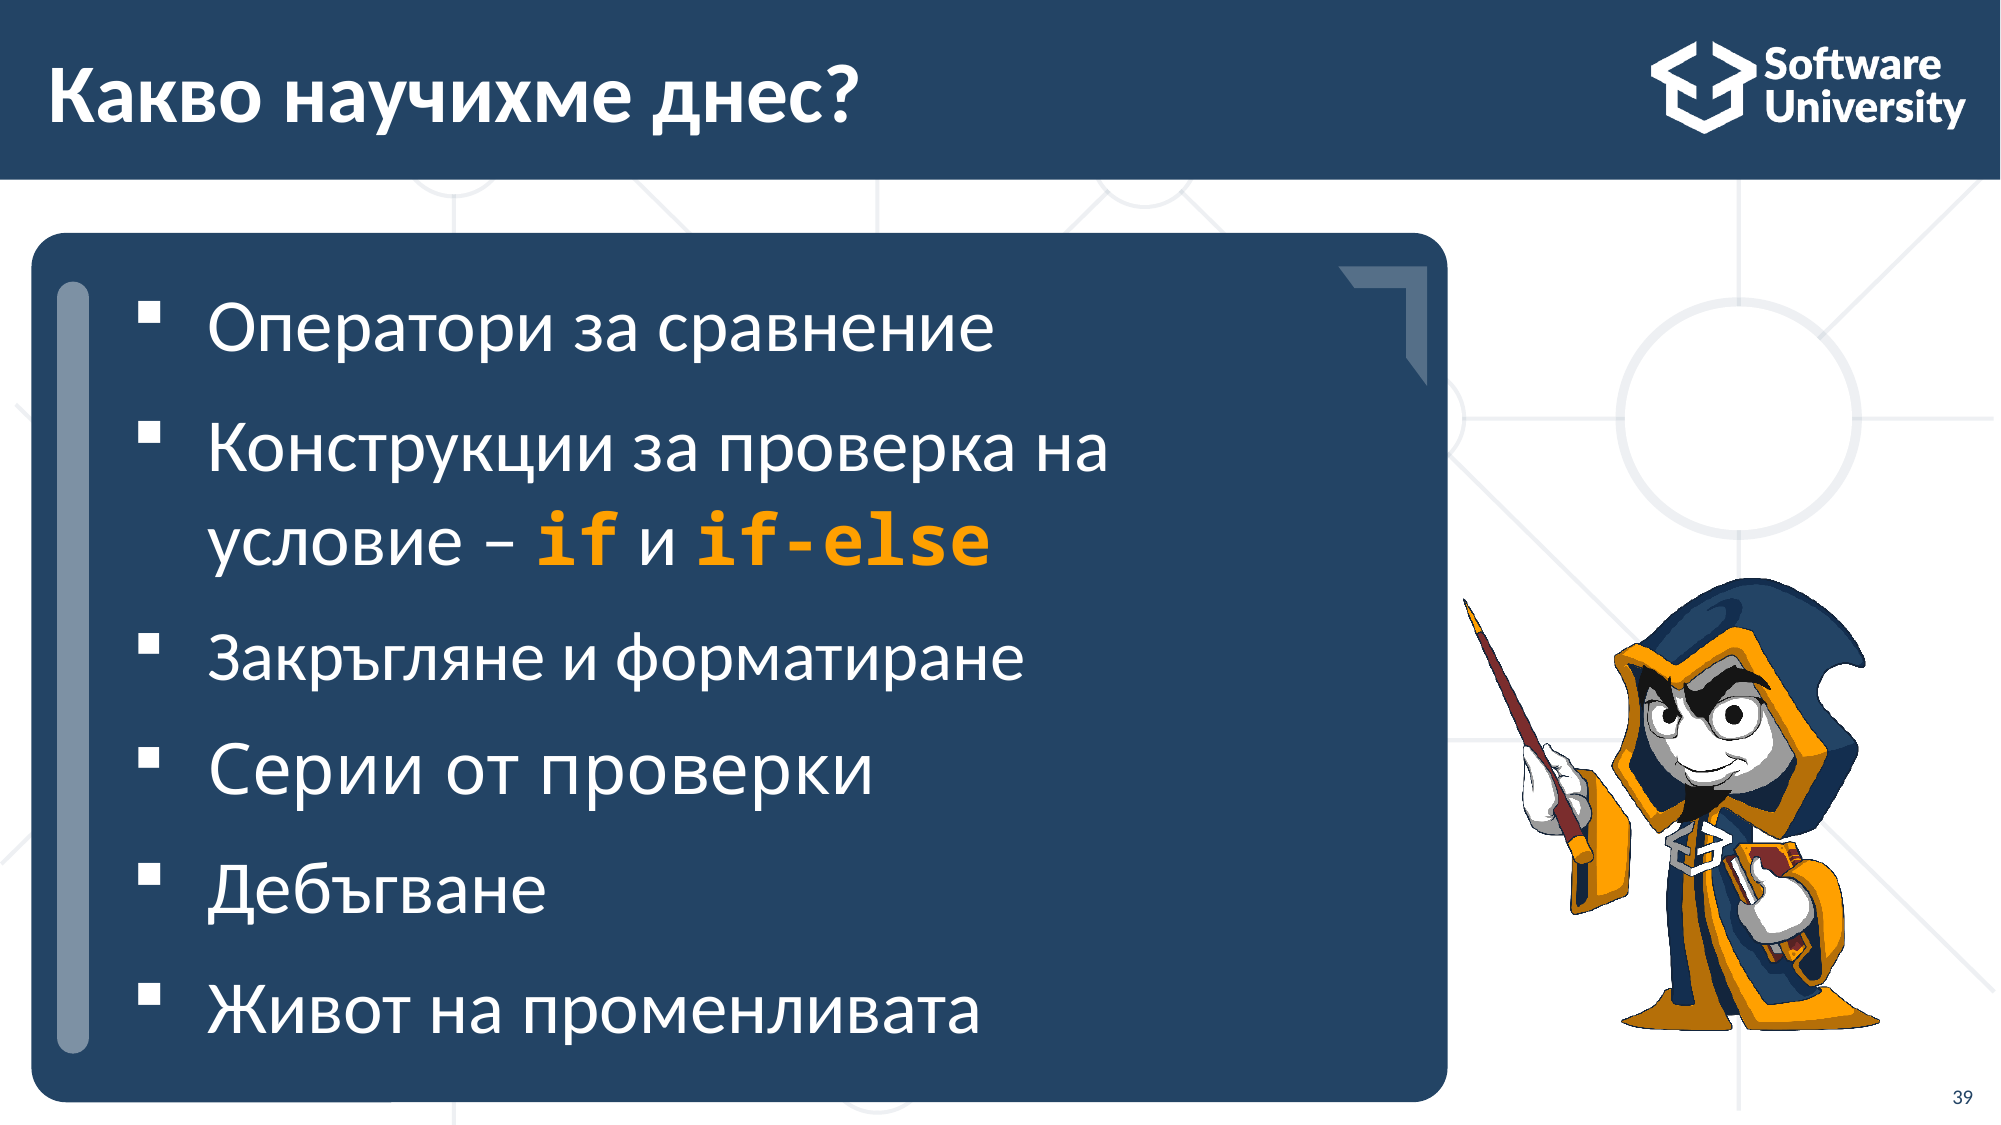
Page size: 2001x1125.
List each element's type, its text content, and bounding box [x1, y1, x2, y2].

picture [1651, 41, 1966, 134]
picture [1447, 537, 1921, 1050]
text_box Какво научихме днес? [31, 16, 1625, 162]
text_box <number> [1927, 1067, 1989, 1116]
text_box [31, 232, 1448, 1103]
